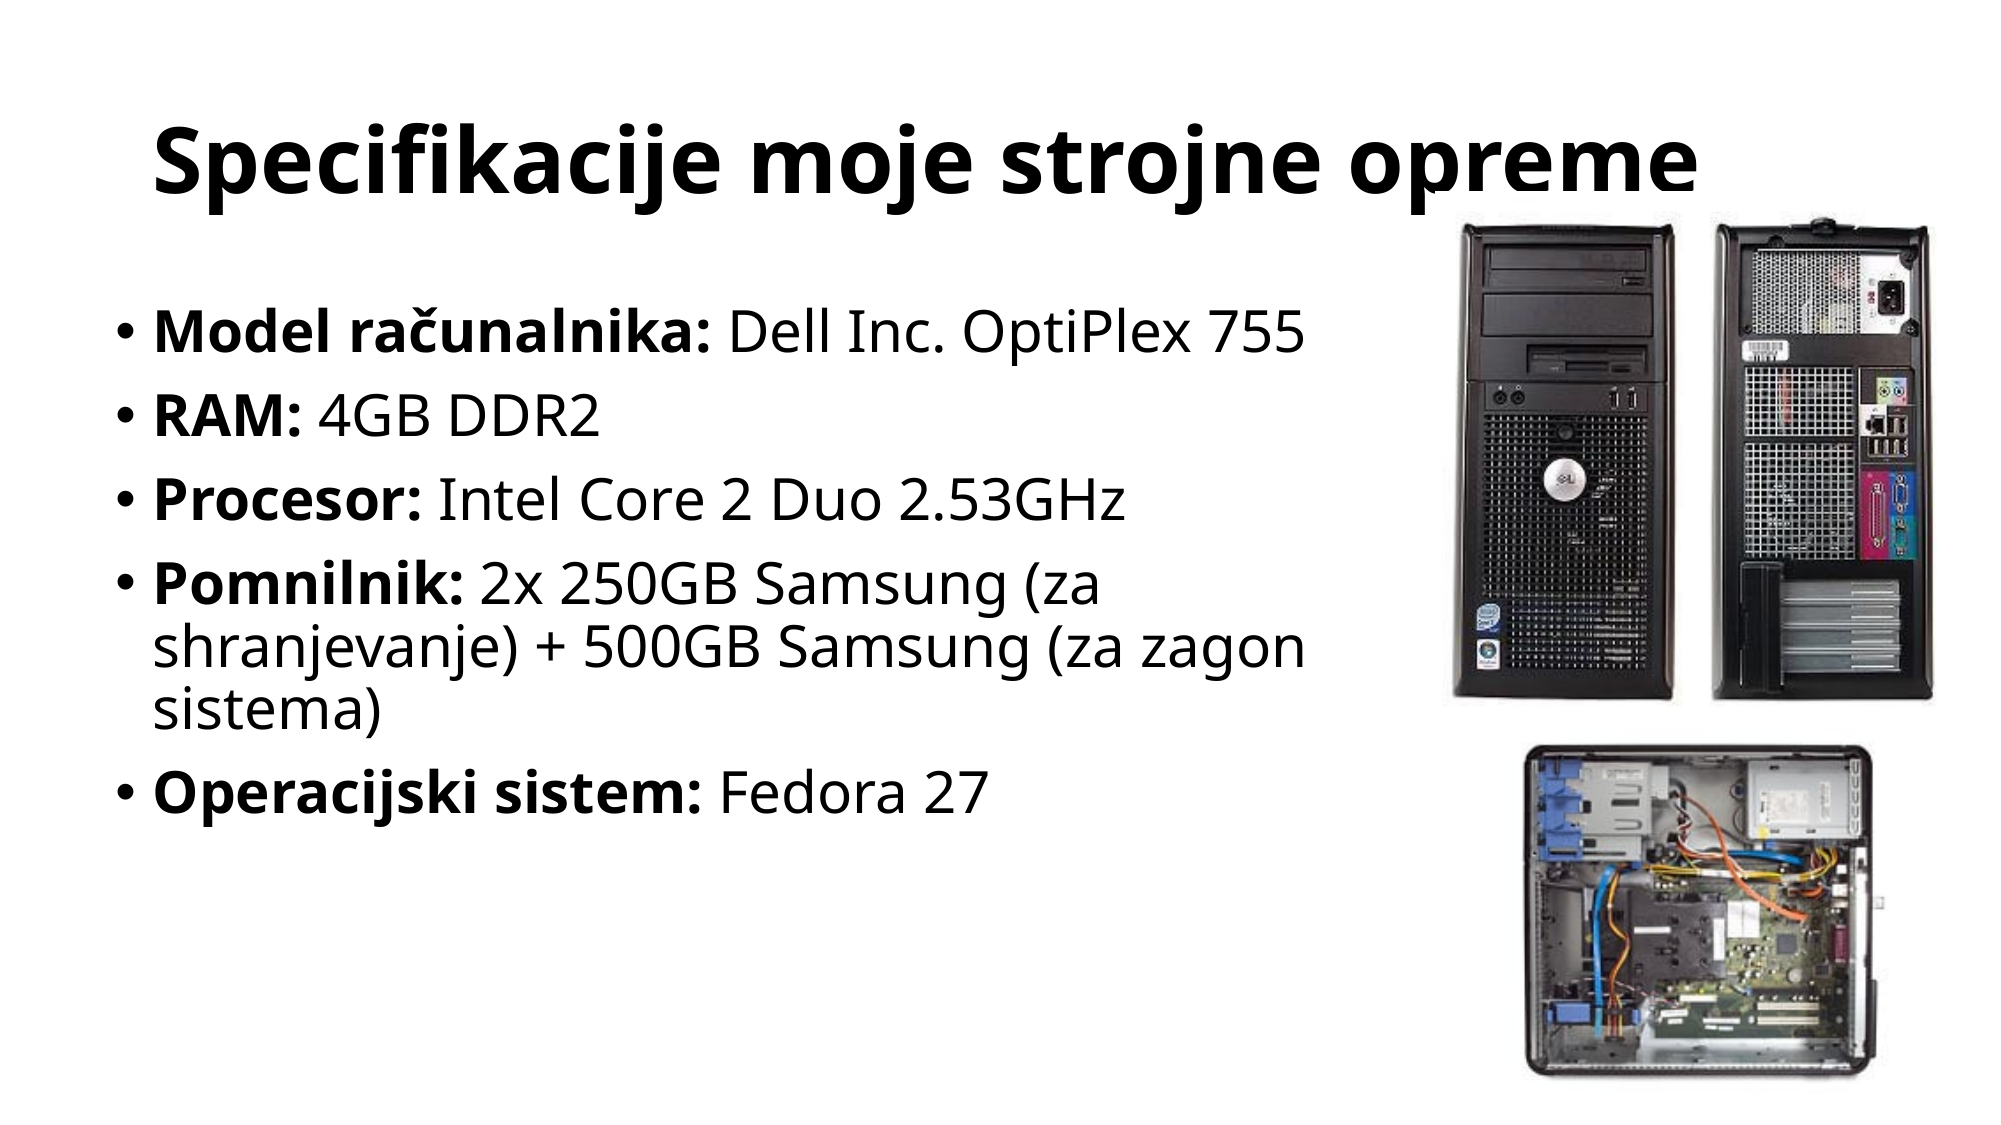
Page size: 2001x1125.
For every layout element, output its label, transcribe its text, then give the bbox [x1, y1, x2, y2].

list Model računalnika: Dell Inc. OptiPlex 755 RAM: 4GB DDR2 Procesor: Intel Core 2 Duo 2.53GHz Pomnilnik: 2x 250GB Samsung (za shranjevanje) + 500GB Samsung (za zagon sistema) Operacijski sistem: Fedora 27 [100, 294, 1371, 1009]
title Specifikacije moje strojne opreme [137, 55, 1863, 273]
picture [1435, 191, 1980, 1125]
